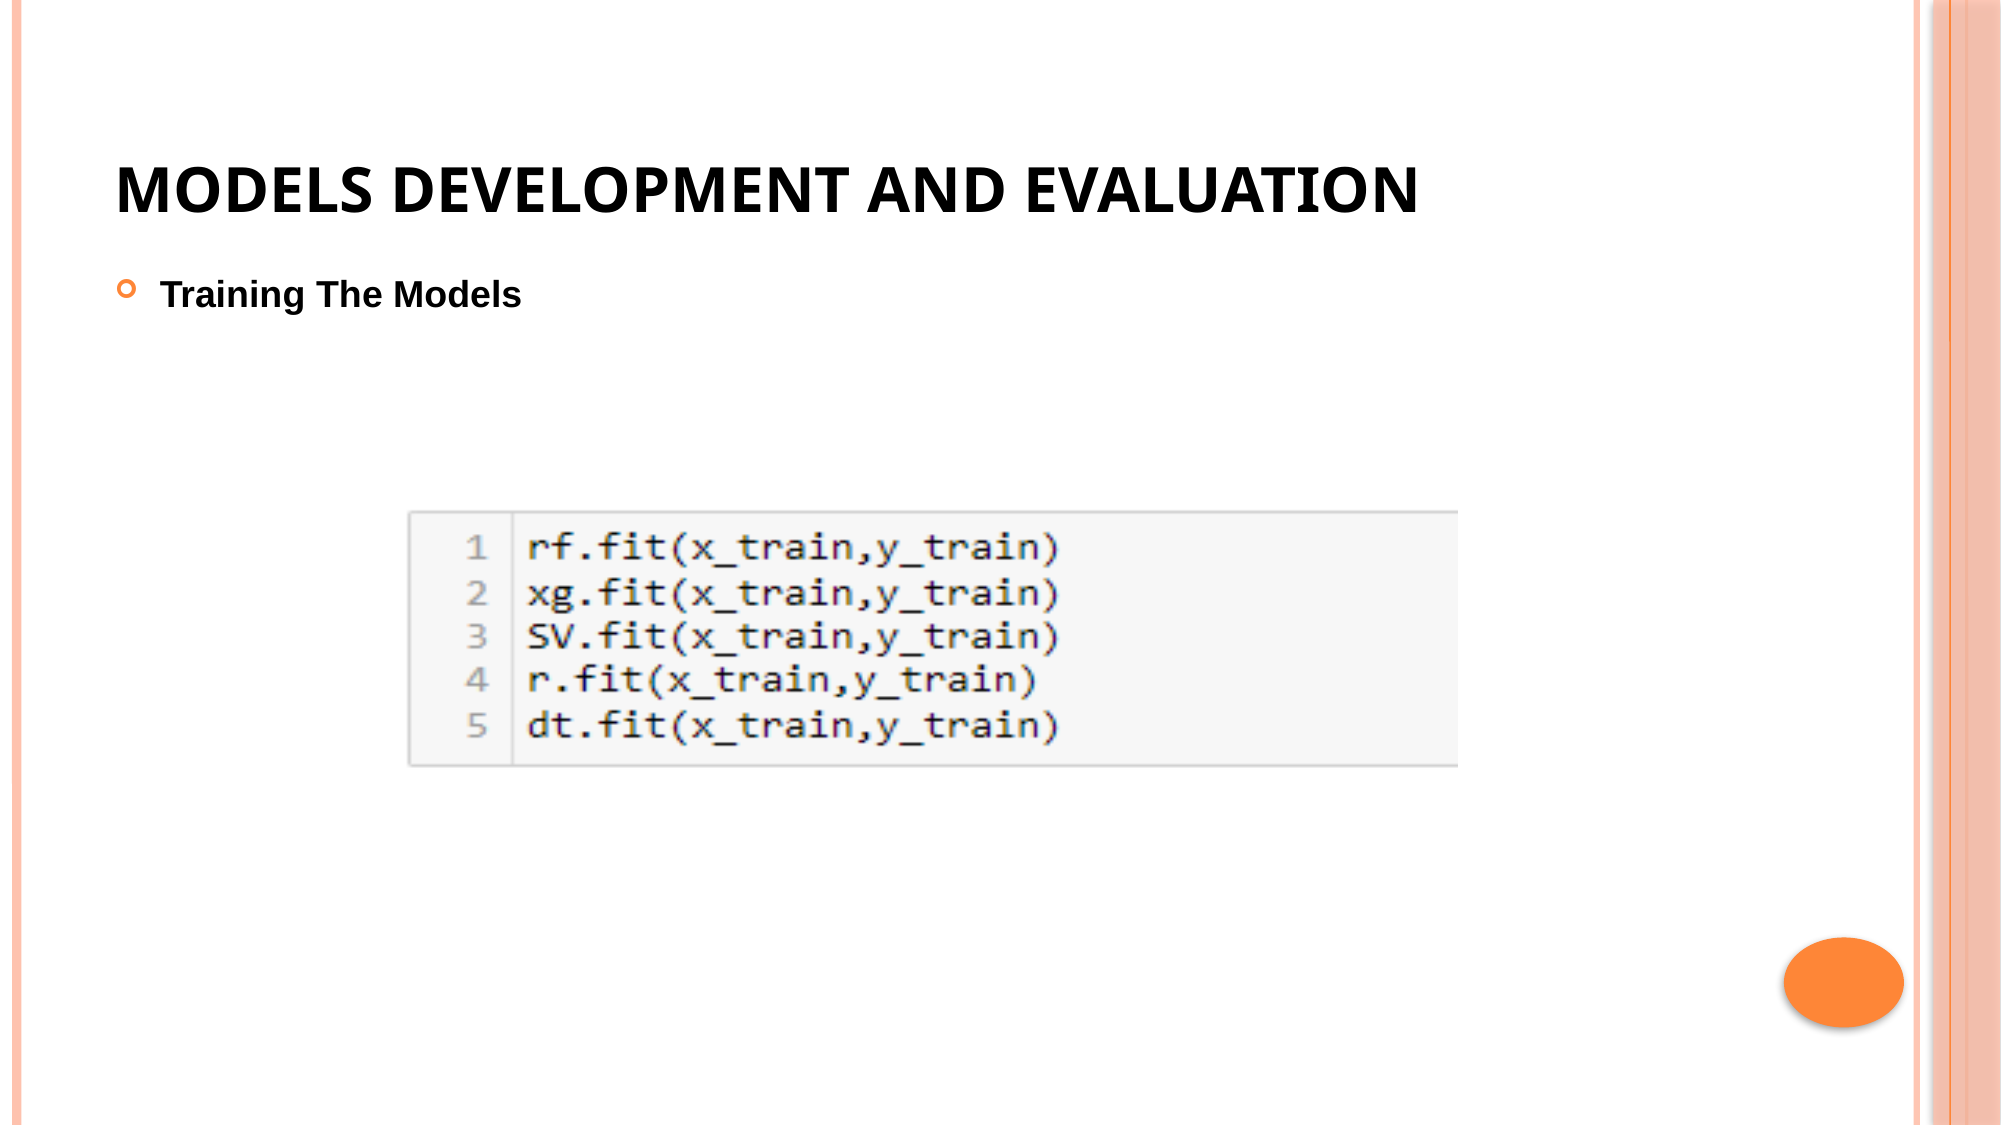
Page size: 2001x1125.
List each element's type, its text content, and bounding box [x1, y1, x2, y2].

picture [393, 471, 1459, 777]
title Models Development and Evaluation [99, 45, 1734, 233]
list Training The Models [99, 262, 1734, 1062]
